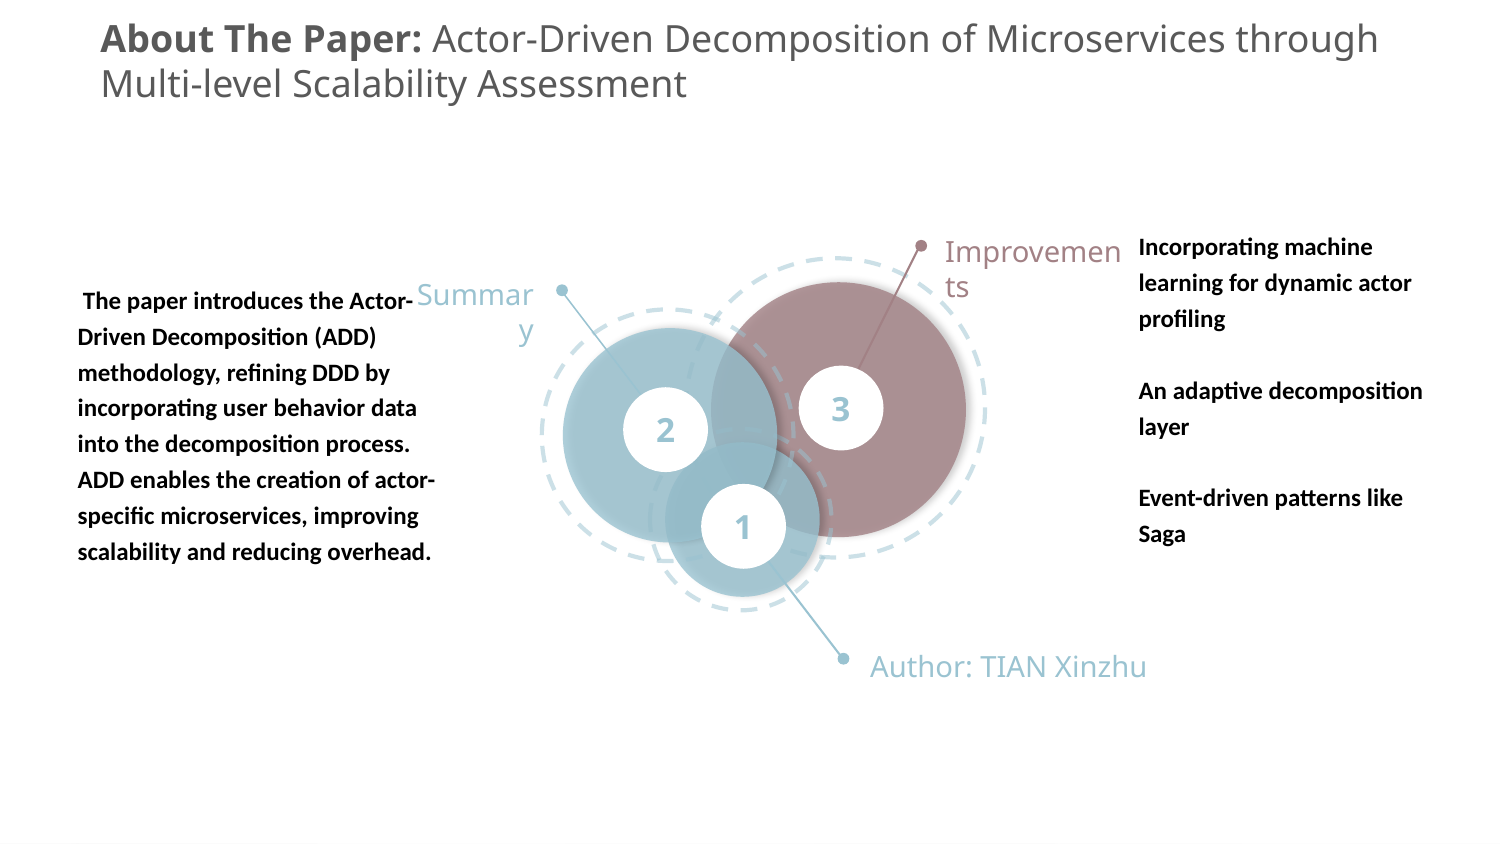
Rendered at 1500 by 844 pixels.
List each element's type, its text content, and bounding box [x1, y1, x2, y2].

text_box About The Paper: Actor-Driven Decomposition of Microservices through Multi-level Scalability Assessment [100, 28, 1458, 92]
text_box Incorporating machine learning for dynamic actor profiling An adaptive decomposition layer Event-driven patterns like Saga [1138, 197, 1442, 575]
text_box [397, 226, 1244, 682]
text_box The paper introduces the Actor-Driven Decomposition (ADD) methodology, refining DDD by incorporating user behavior data into the decomposition process. ADD enables the creation of actor-specific microservices, improving scalability and reducing overhead. [77, 170, 439, 674]
